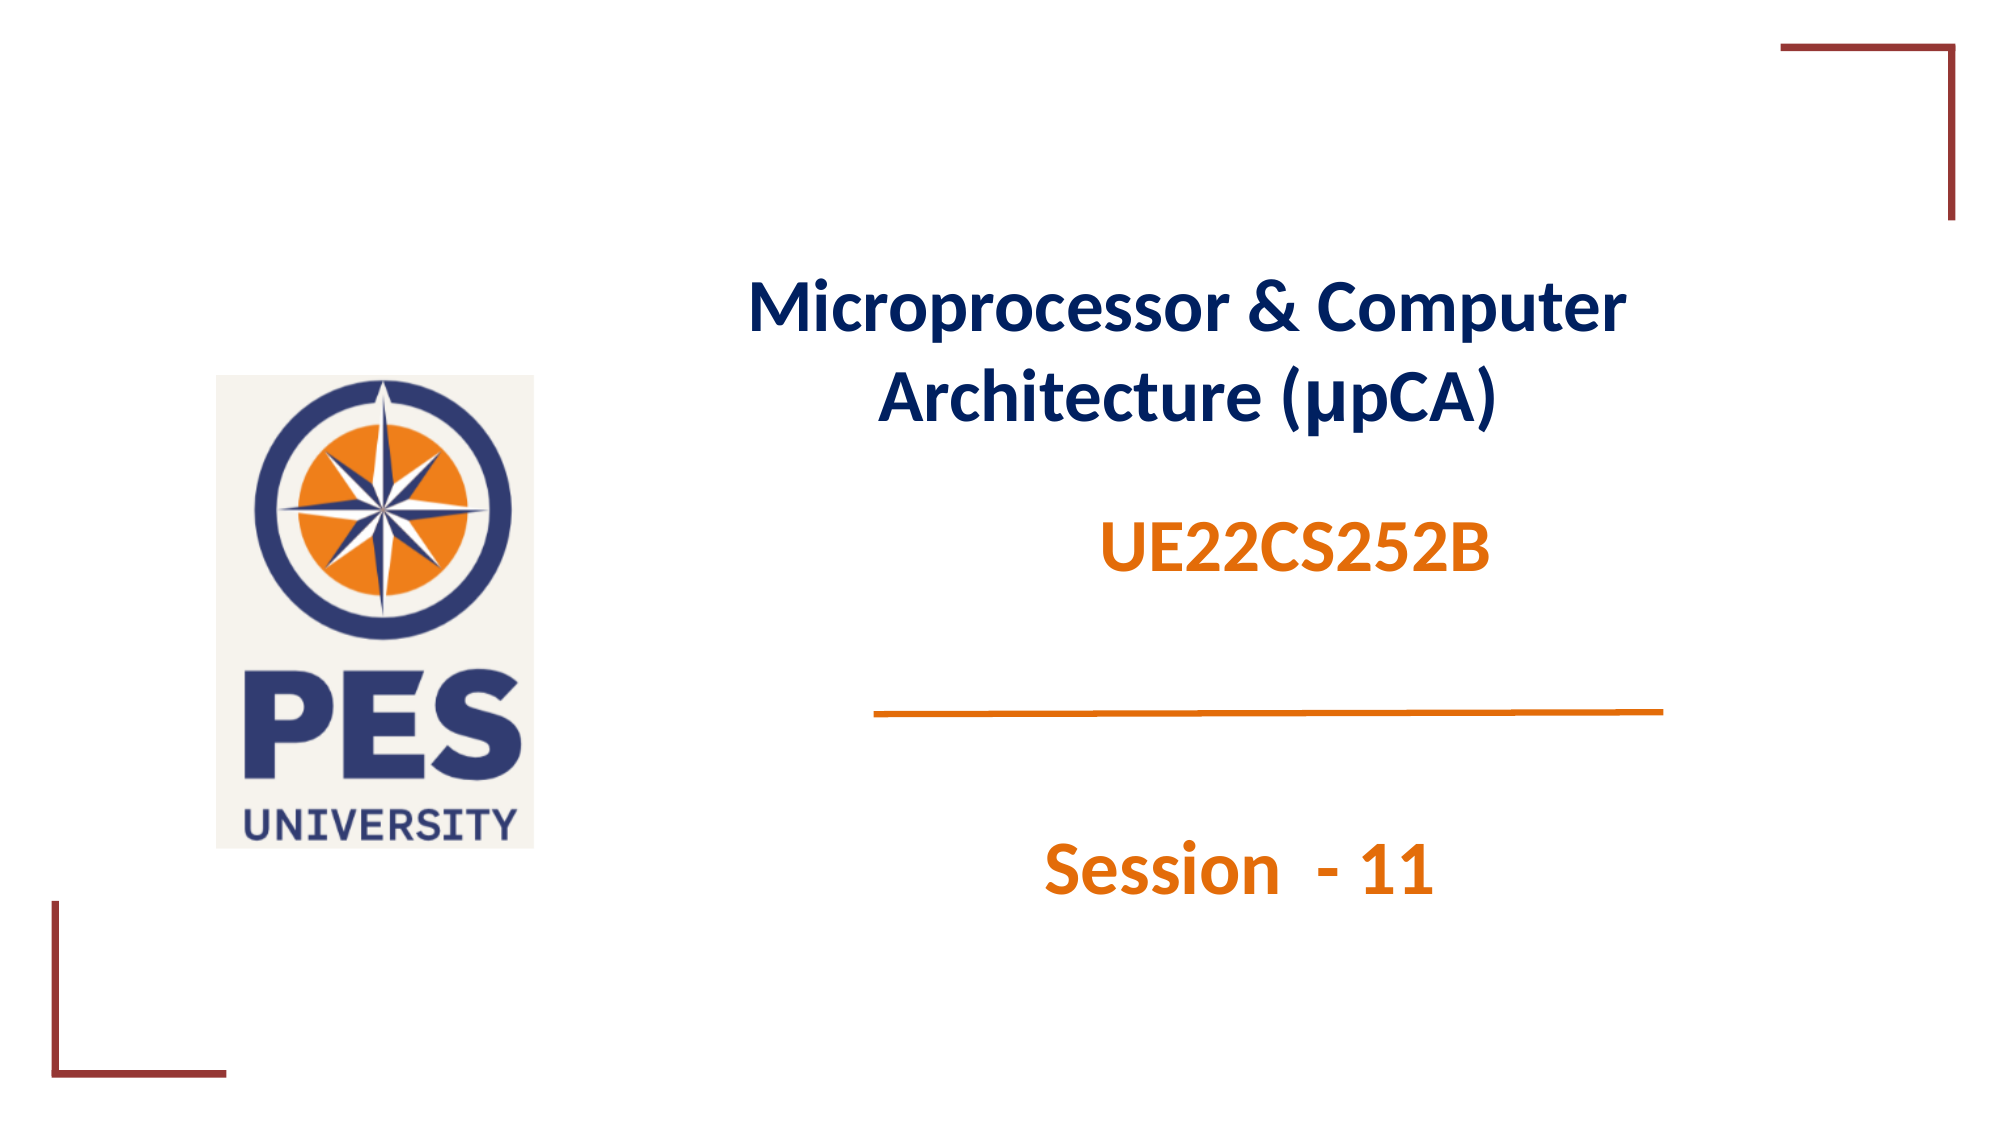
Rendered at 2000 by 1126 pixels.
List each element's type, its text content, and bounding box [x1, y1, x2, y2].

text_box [1780, 43, 1956, 221]
text_box UE22CS252B [1041, 486, 1550, 597]
text_box Microprocessor & Computer Architecture (μpCA) [573, 246, 1804, 447]
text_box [873, 711, 1664, 715]
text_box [51, 900, 227, 1078]
picture [216, 374, 538, 851]
text_box Session - 11 [1008, 808, 1473, 1013]
